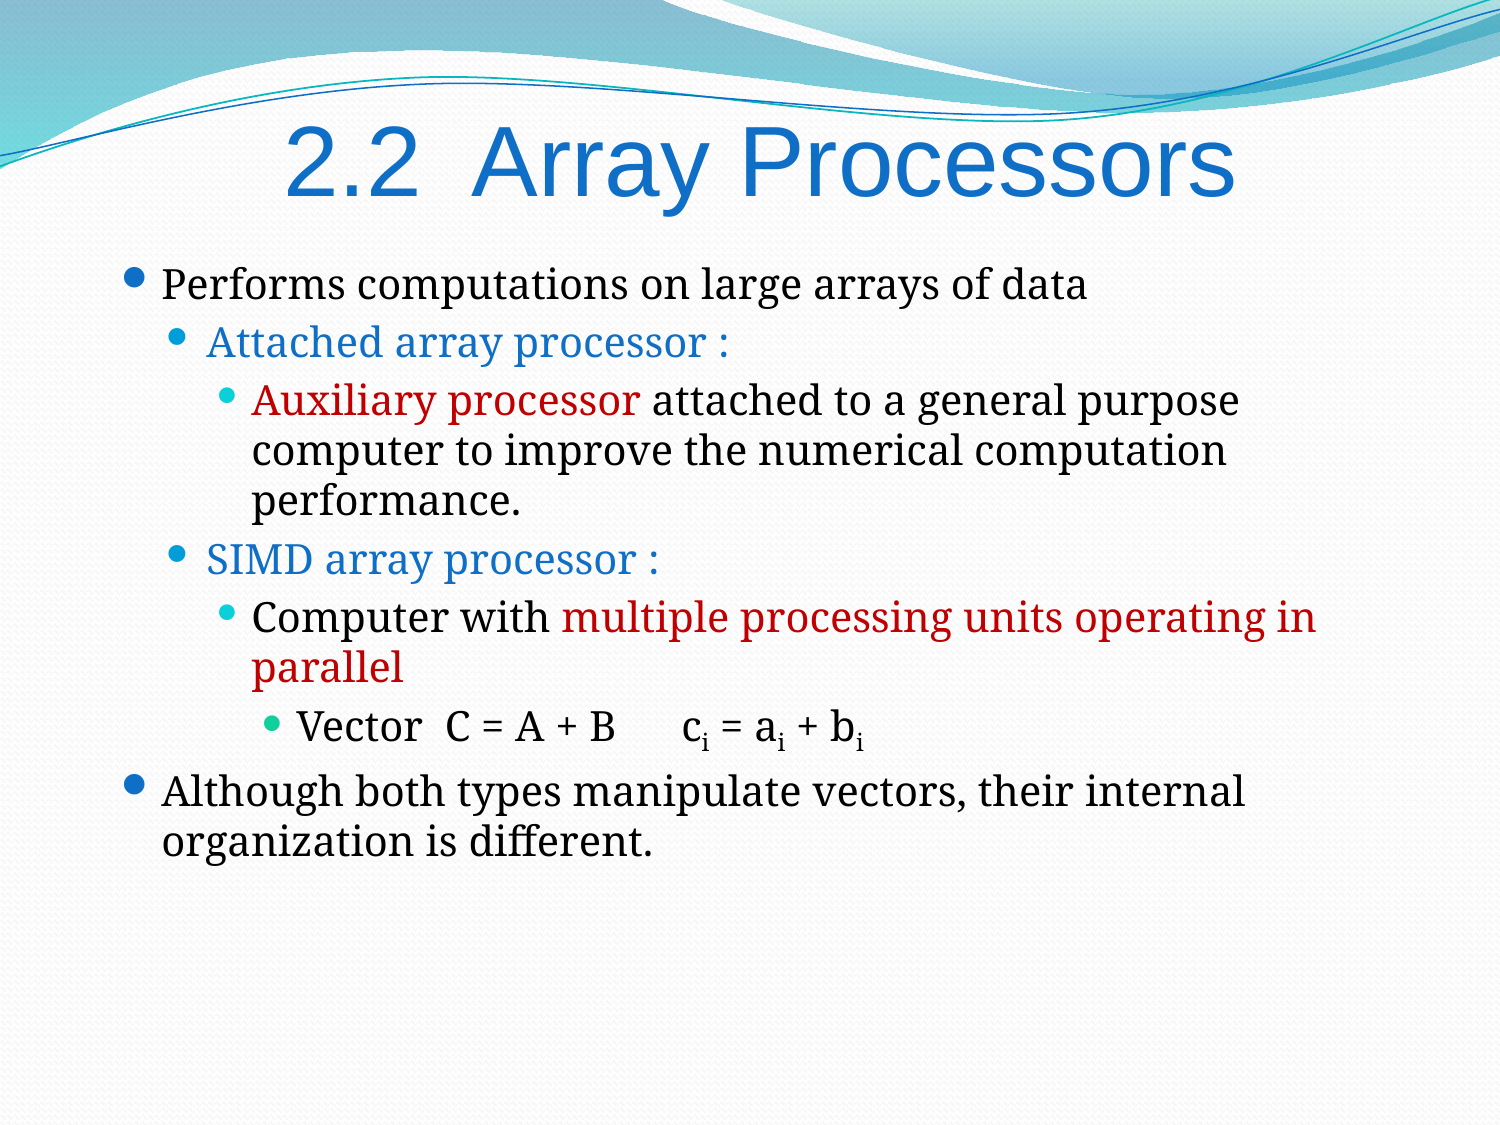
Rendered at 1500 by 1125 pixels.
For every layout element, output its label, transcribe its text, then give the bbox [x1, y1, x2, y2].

list Performs computations on large arrays of data Attached array processor : Auxiliary processor attached to a general purpose computer to improve the numerical computation performance. SIMD array processor : Computer with multiple processing units operating in parallel Vector C = A + B ci = ai + bi Although both types manipulate vectors, their internal organization is different. [41, 249, 1449, 887]
text_box 2.2 Array Processors [268, 88, 1254, 224]
